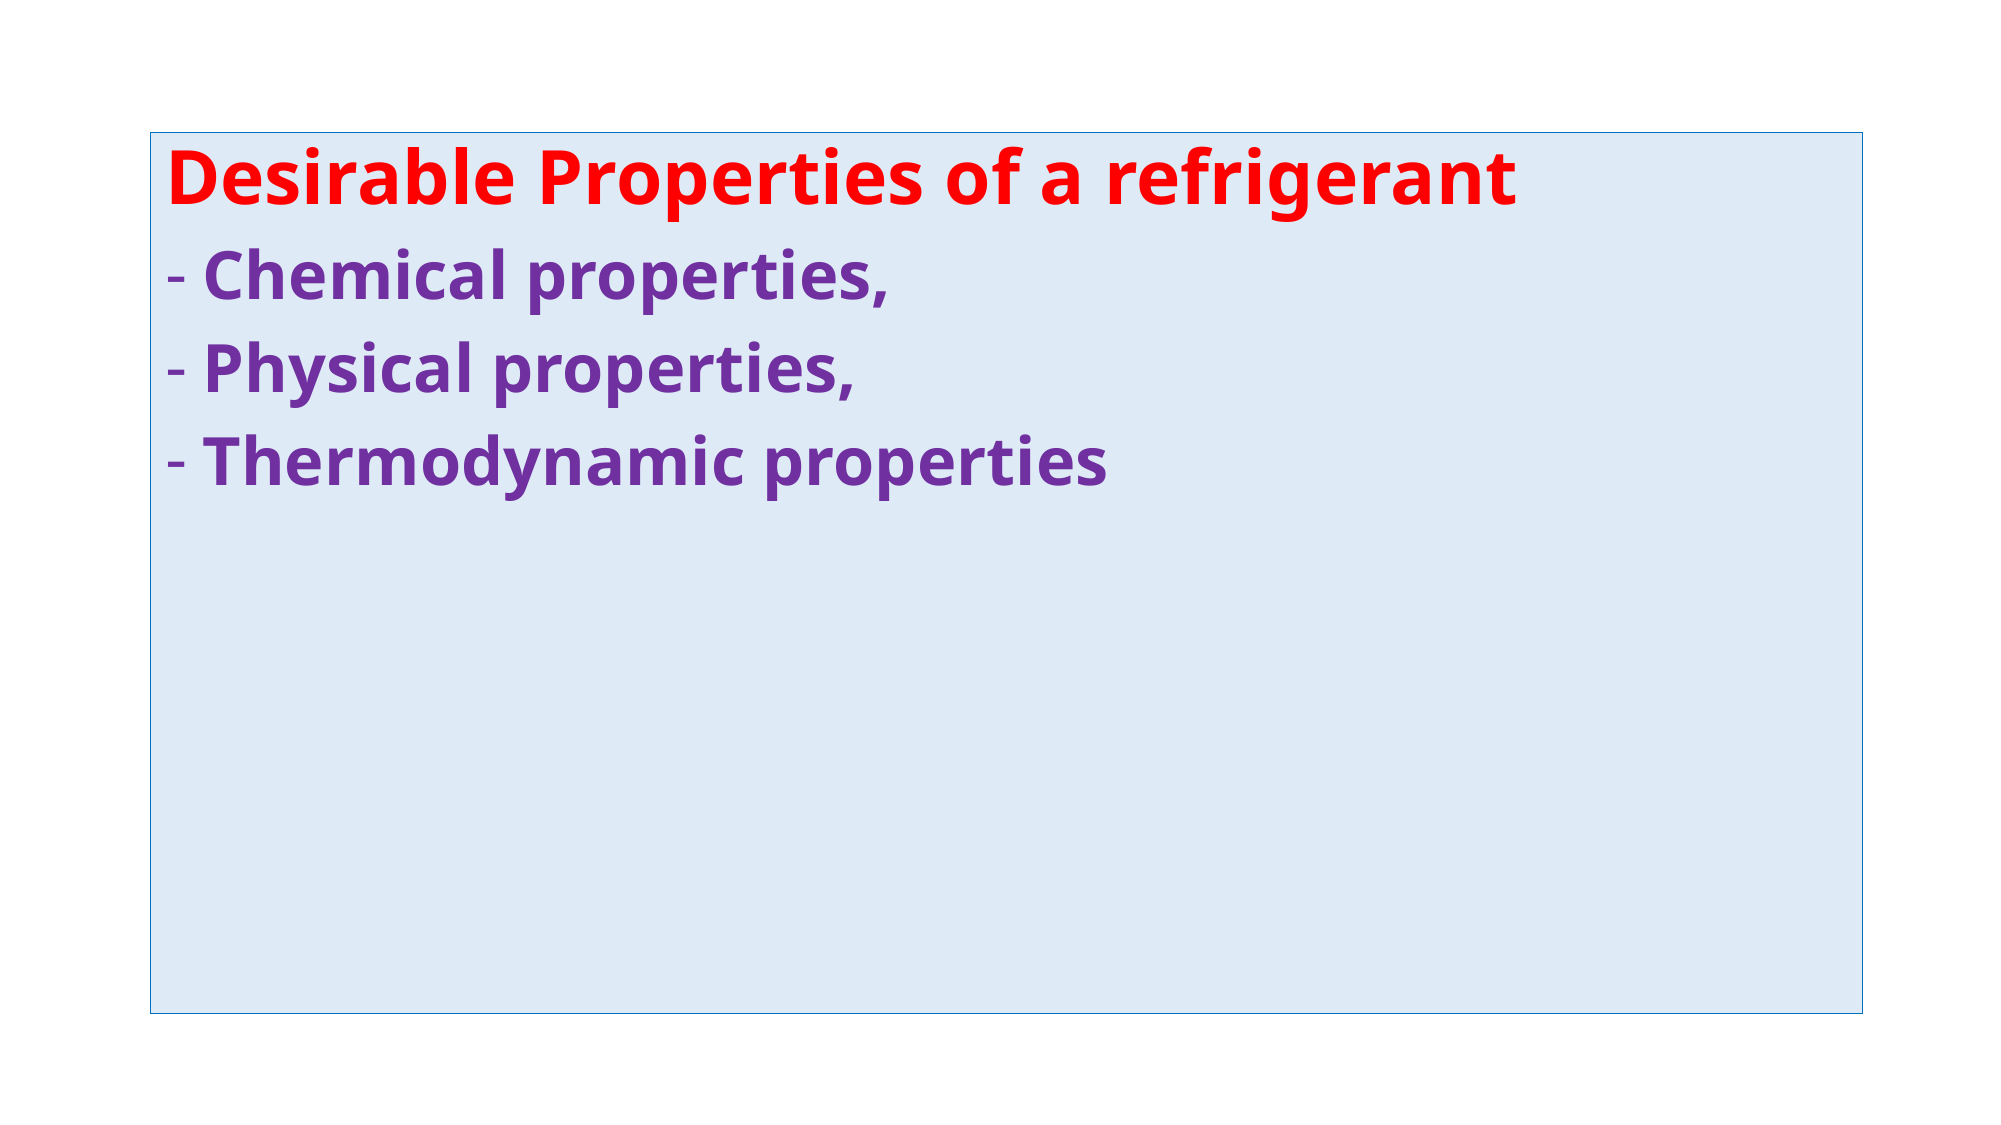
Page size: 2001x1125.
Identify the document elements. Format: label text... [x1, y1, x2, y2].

list Desirable Properties of a refrigerant Chemical properties, Physical properties, Thermodynamic properties [150, 132, 1863, 1014]
